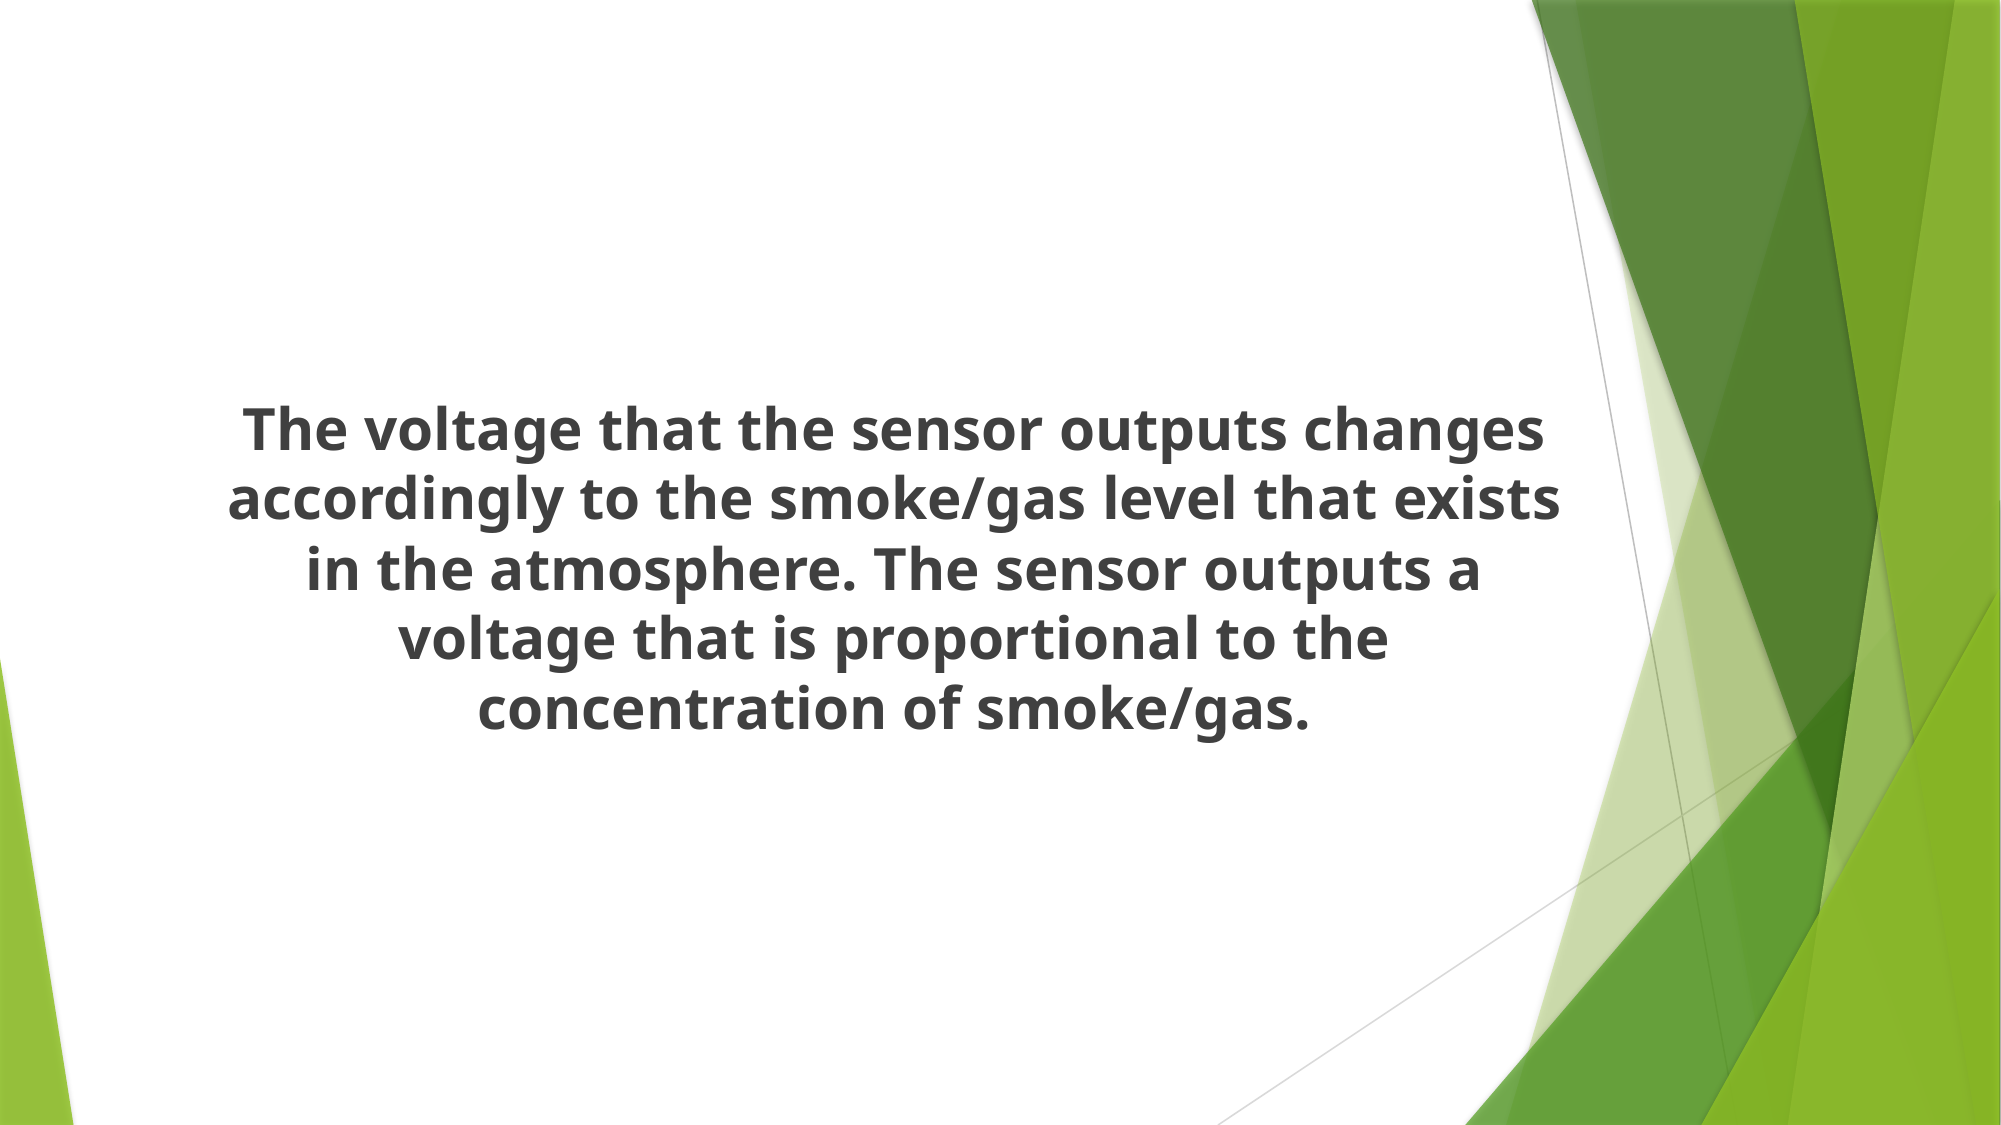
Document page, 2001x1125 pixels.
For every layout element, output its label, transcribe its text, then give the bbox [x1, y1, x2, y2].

list The voltage that the sensor outputs changes accordingly to the smoke/gas level that exists in the atmosphere. The sensor outputs a voltage that is proportional to the concentration of smoke/gas. [189, 384, 1600, 1021]
